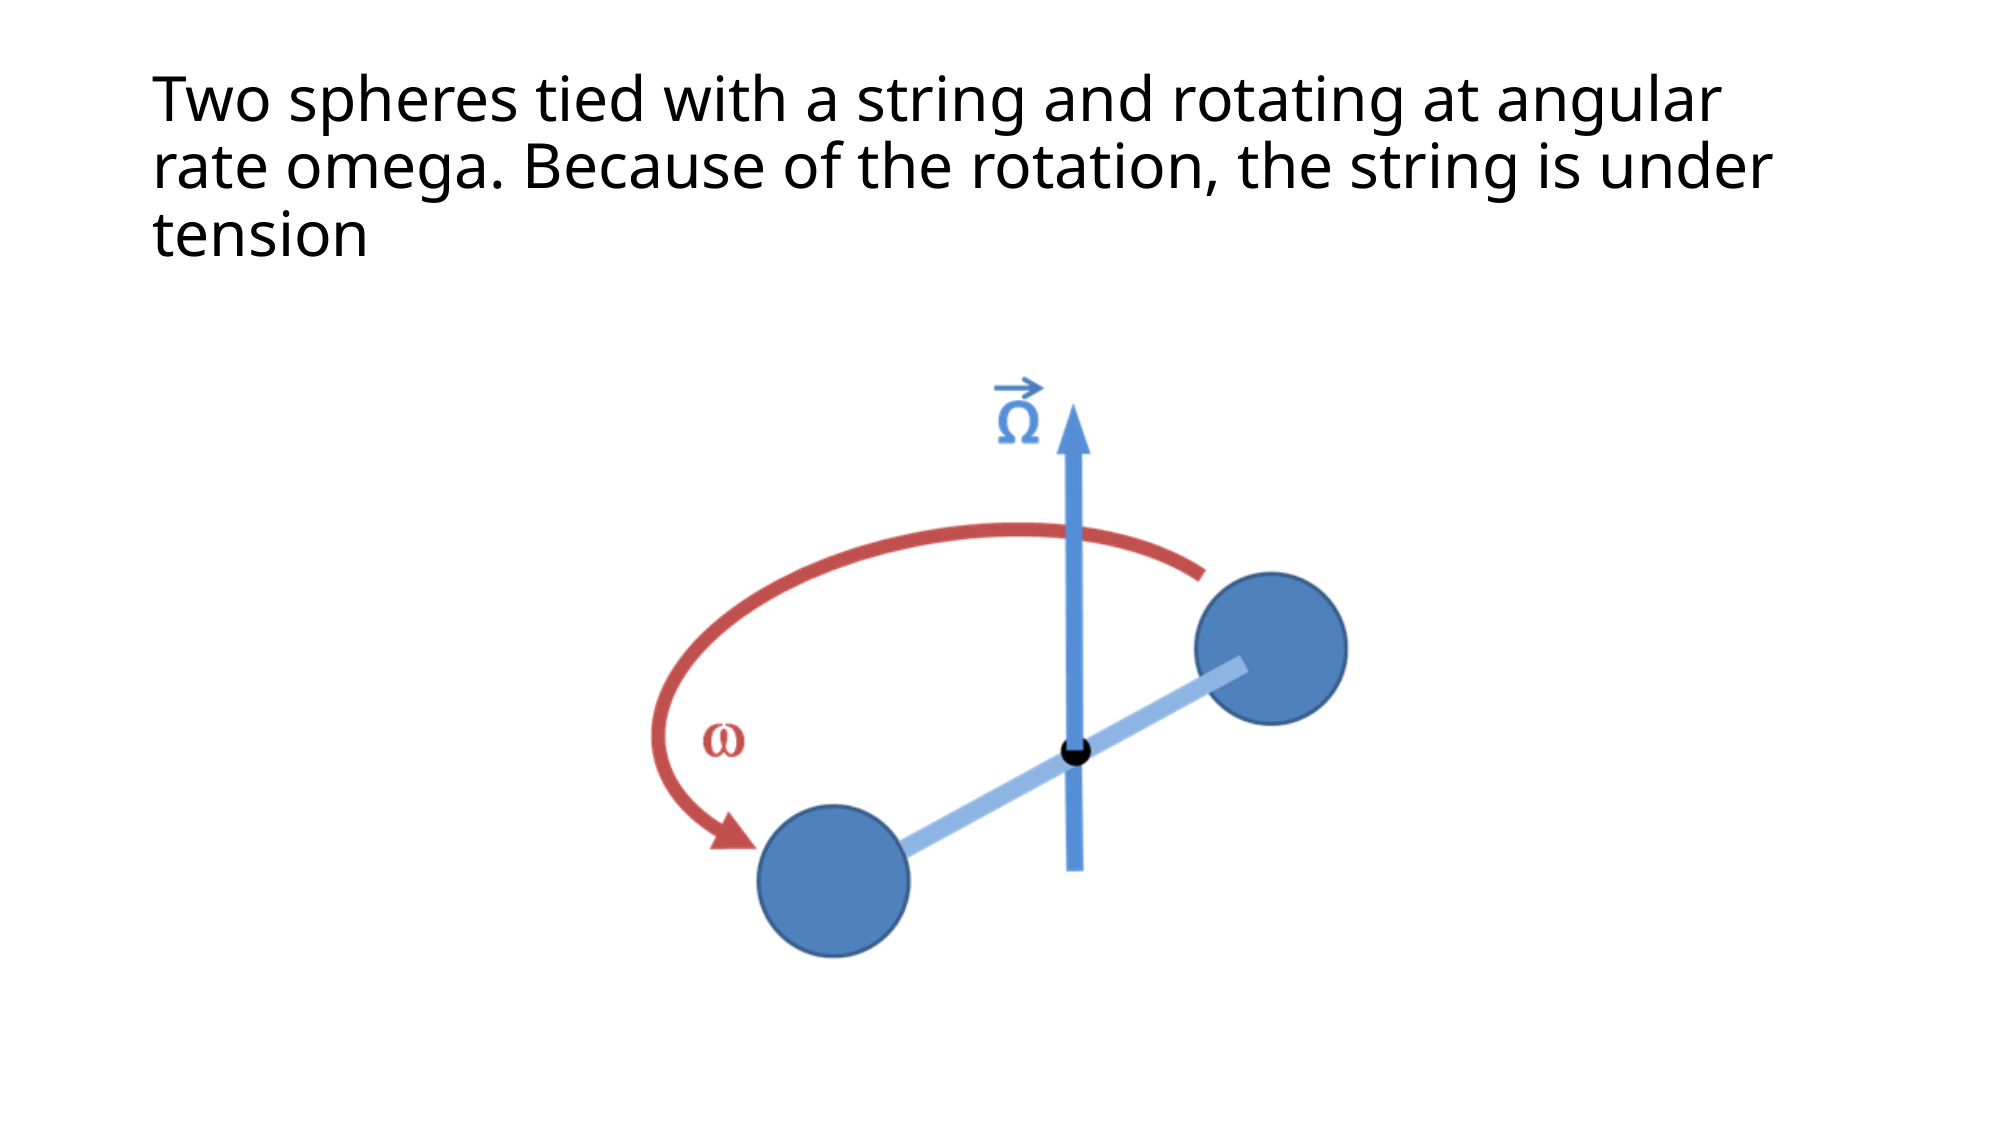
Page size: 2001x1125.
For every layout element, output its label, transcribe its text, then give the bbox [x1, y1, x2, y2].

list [649, 352, 1351, 961]
title Two spheres tied with a string and rotating at angular rate omega. Because of the rotation, the string is under tension [137, 59, 1863, 278]
